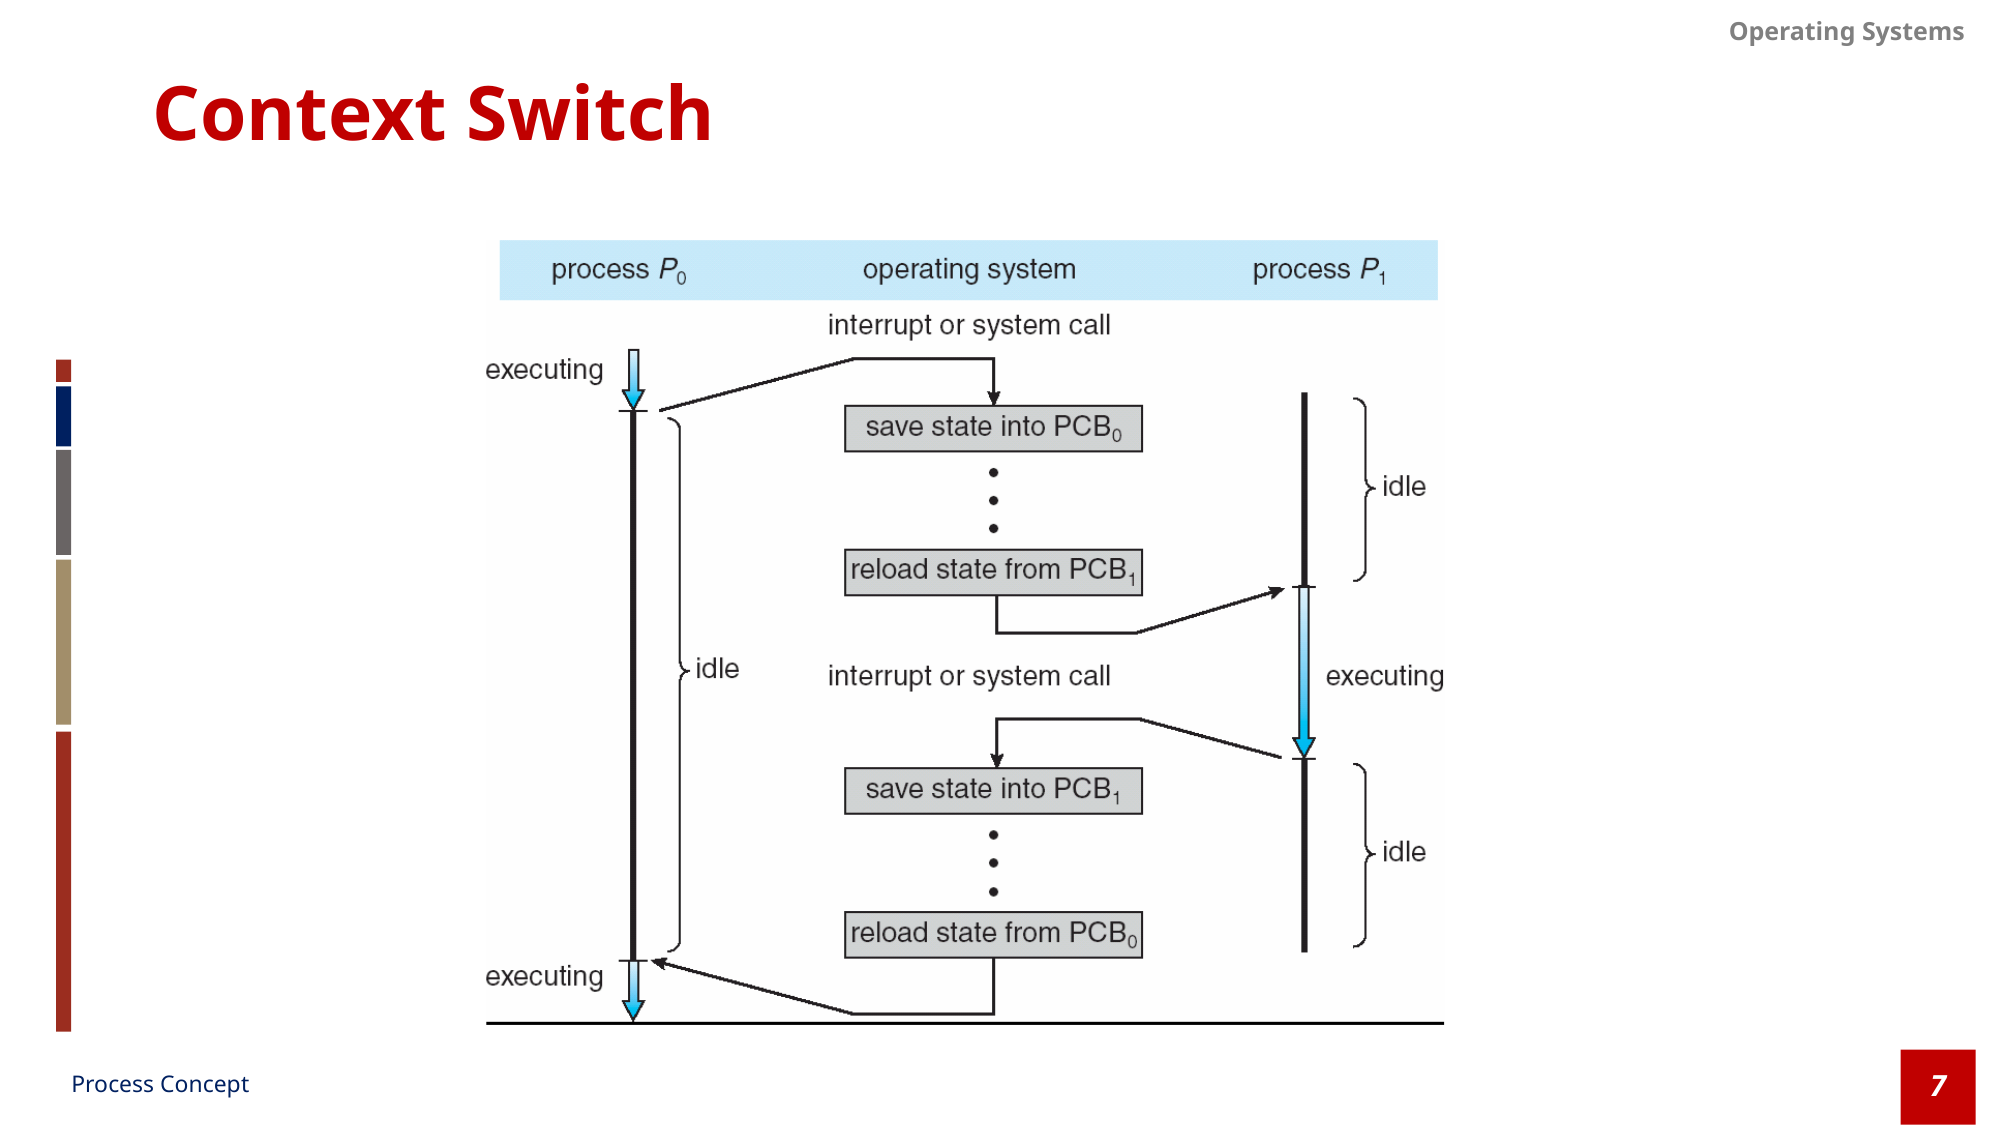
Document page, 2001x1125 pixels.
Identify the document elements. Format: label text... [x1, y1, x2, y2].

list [386, 205, 1652, 1056]
title Context Switch [137, 7, 1863, 226]
